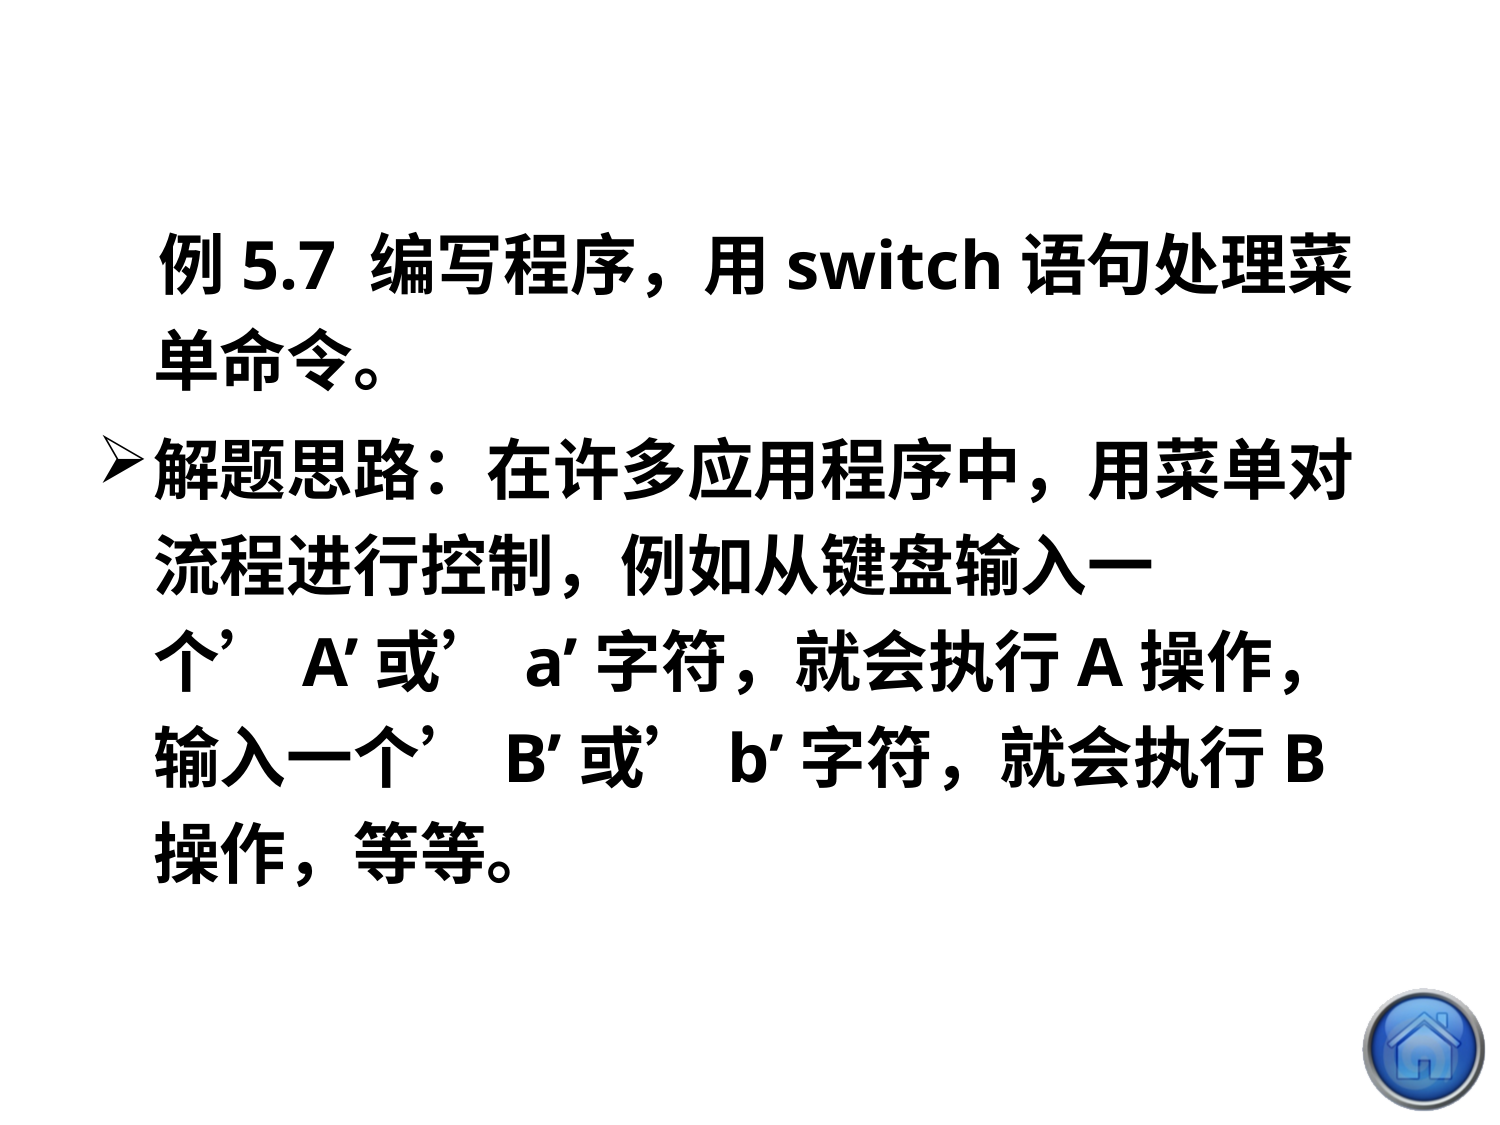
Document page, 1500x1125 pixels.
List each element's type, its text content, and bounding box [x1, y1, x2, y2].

list 例5.7 编写程序，用switch语句处理菜单命令。 解题思路：在许多应用程序中，用菜单对流程进行控制，例如从键盘输入一个’A’或’a’字符，就会执行A操作，输入一个’B’或’b’字符，就会执行B操作，等等。 [81, 198, 1384, 926]
picture [1347, 973, 1500, 1125]
